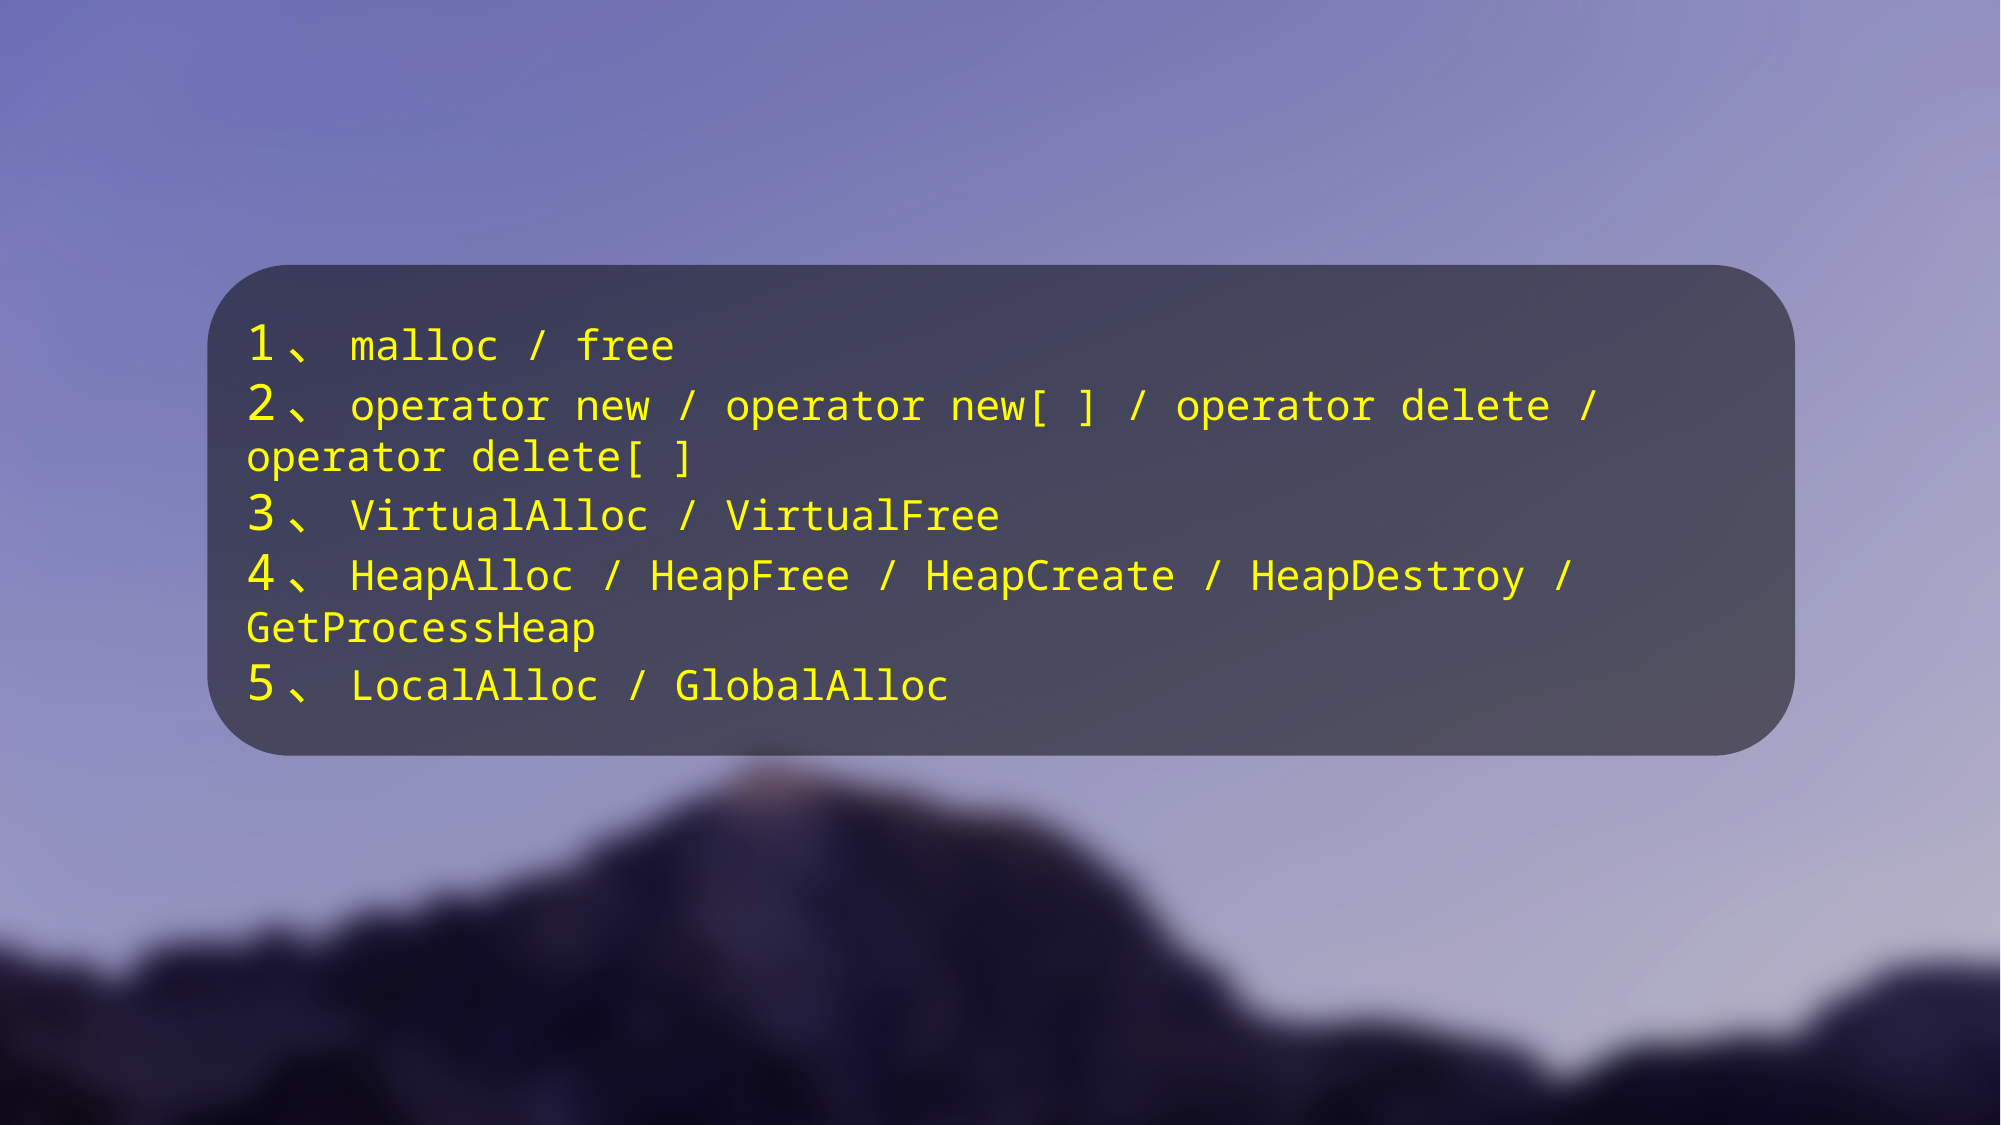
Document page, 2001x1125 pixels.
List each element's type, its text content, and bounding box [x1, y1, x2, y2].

text_box 1、malloc / free 2、operator new / operator new[ ] / operator delete / operator delete[ ] 3、VirtualAlloc / VirtualFree 4、HeapAlloc / HeapFree / HeapCreate / HeapDestroy / GetProcessHeap 5、LocalAlloc / GlobalAlloc [206, 263, 1797, 757]
picture [0, 0, 2001, 1125]
